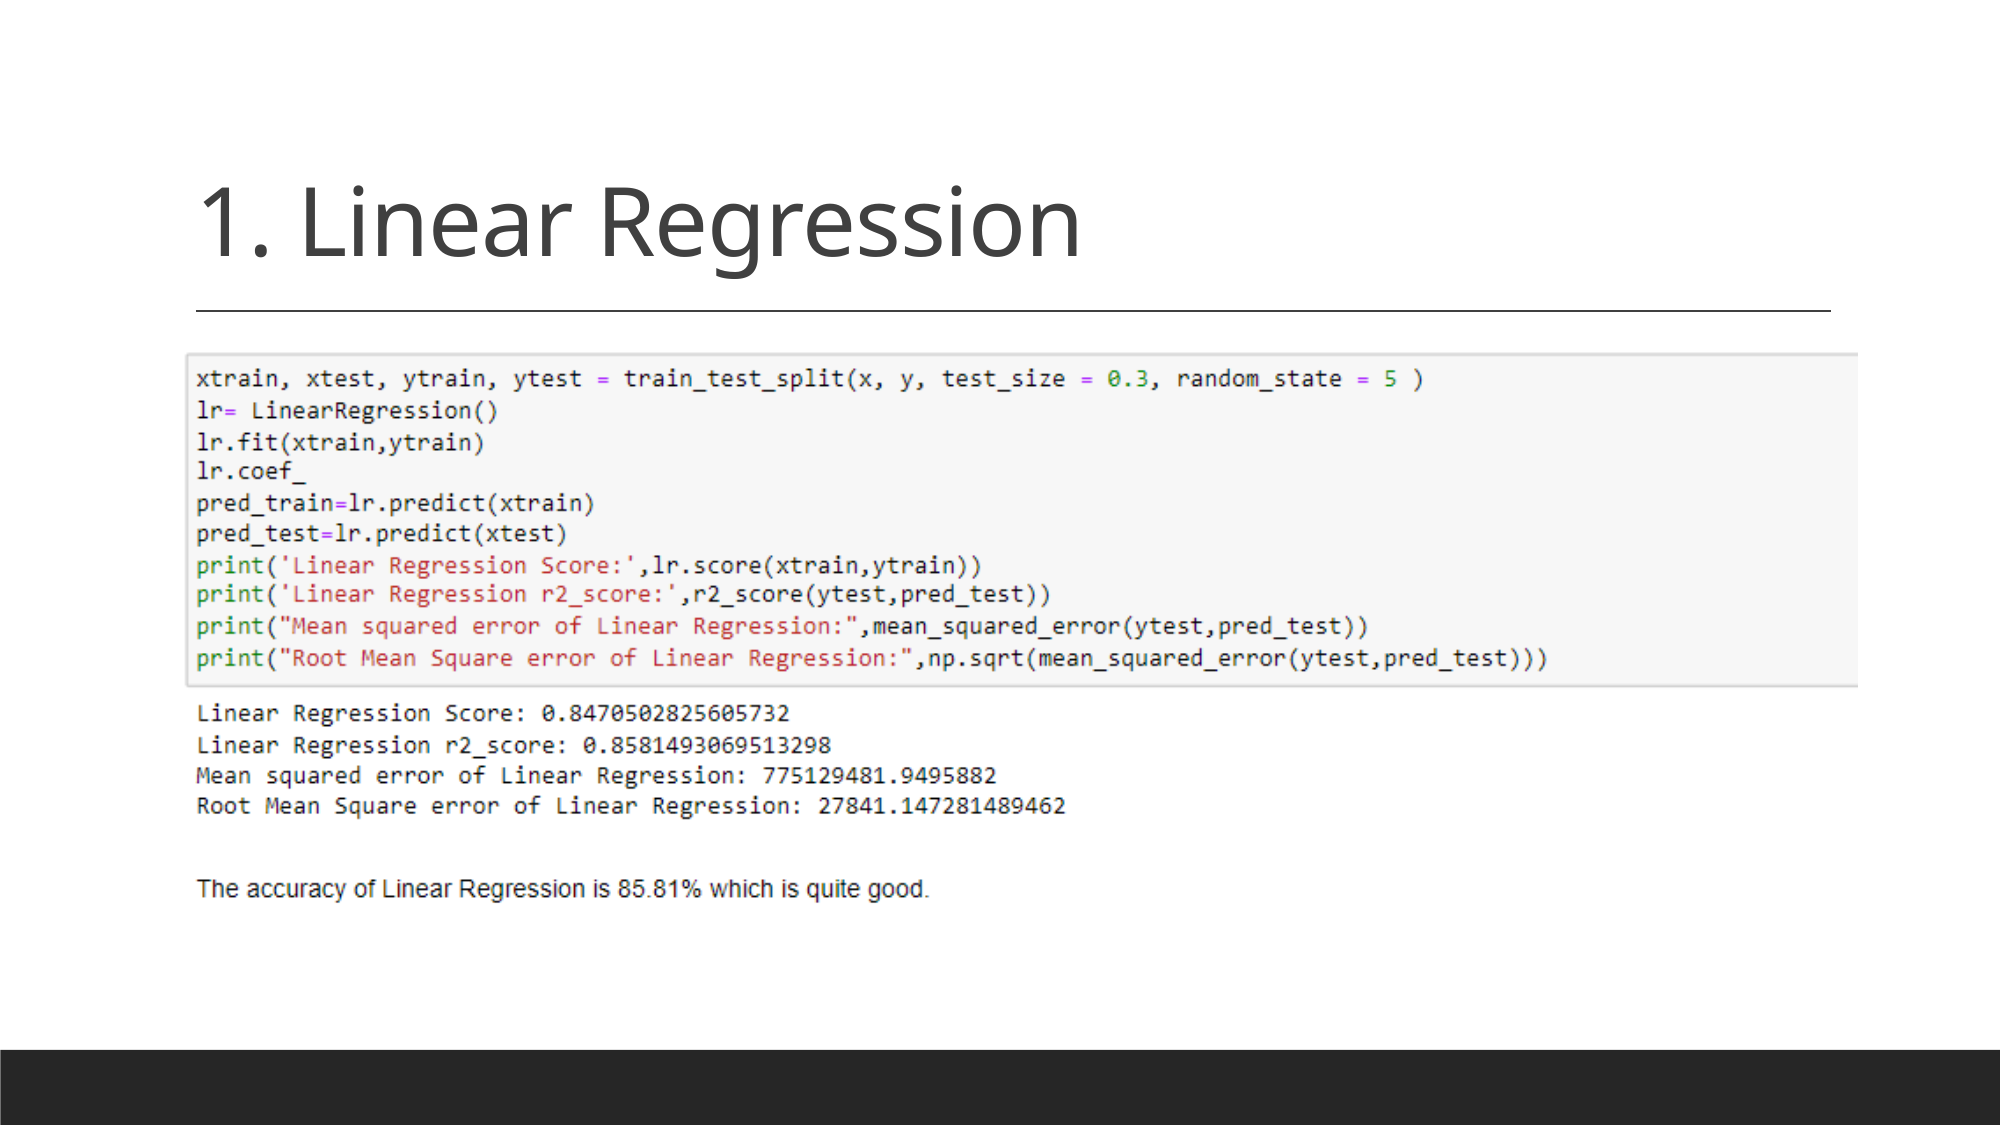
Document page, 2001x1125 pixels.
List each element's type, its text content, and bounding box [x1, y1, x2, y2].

title 1. Linear Regression [180, 47, 1830, 285]
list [179, 343, 1858, 945]
